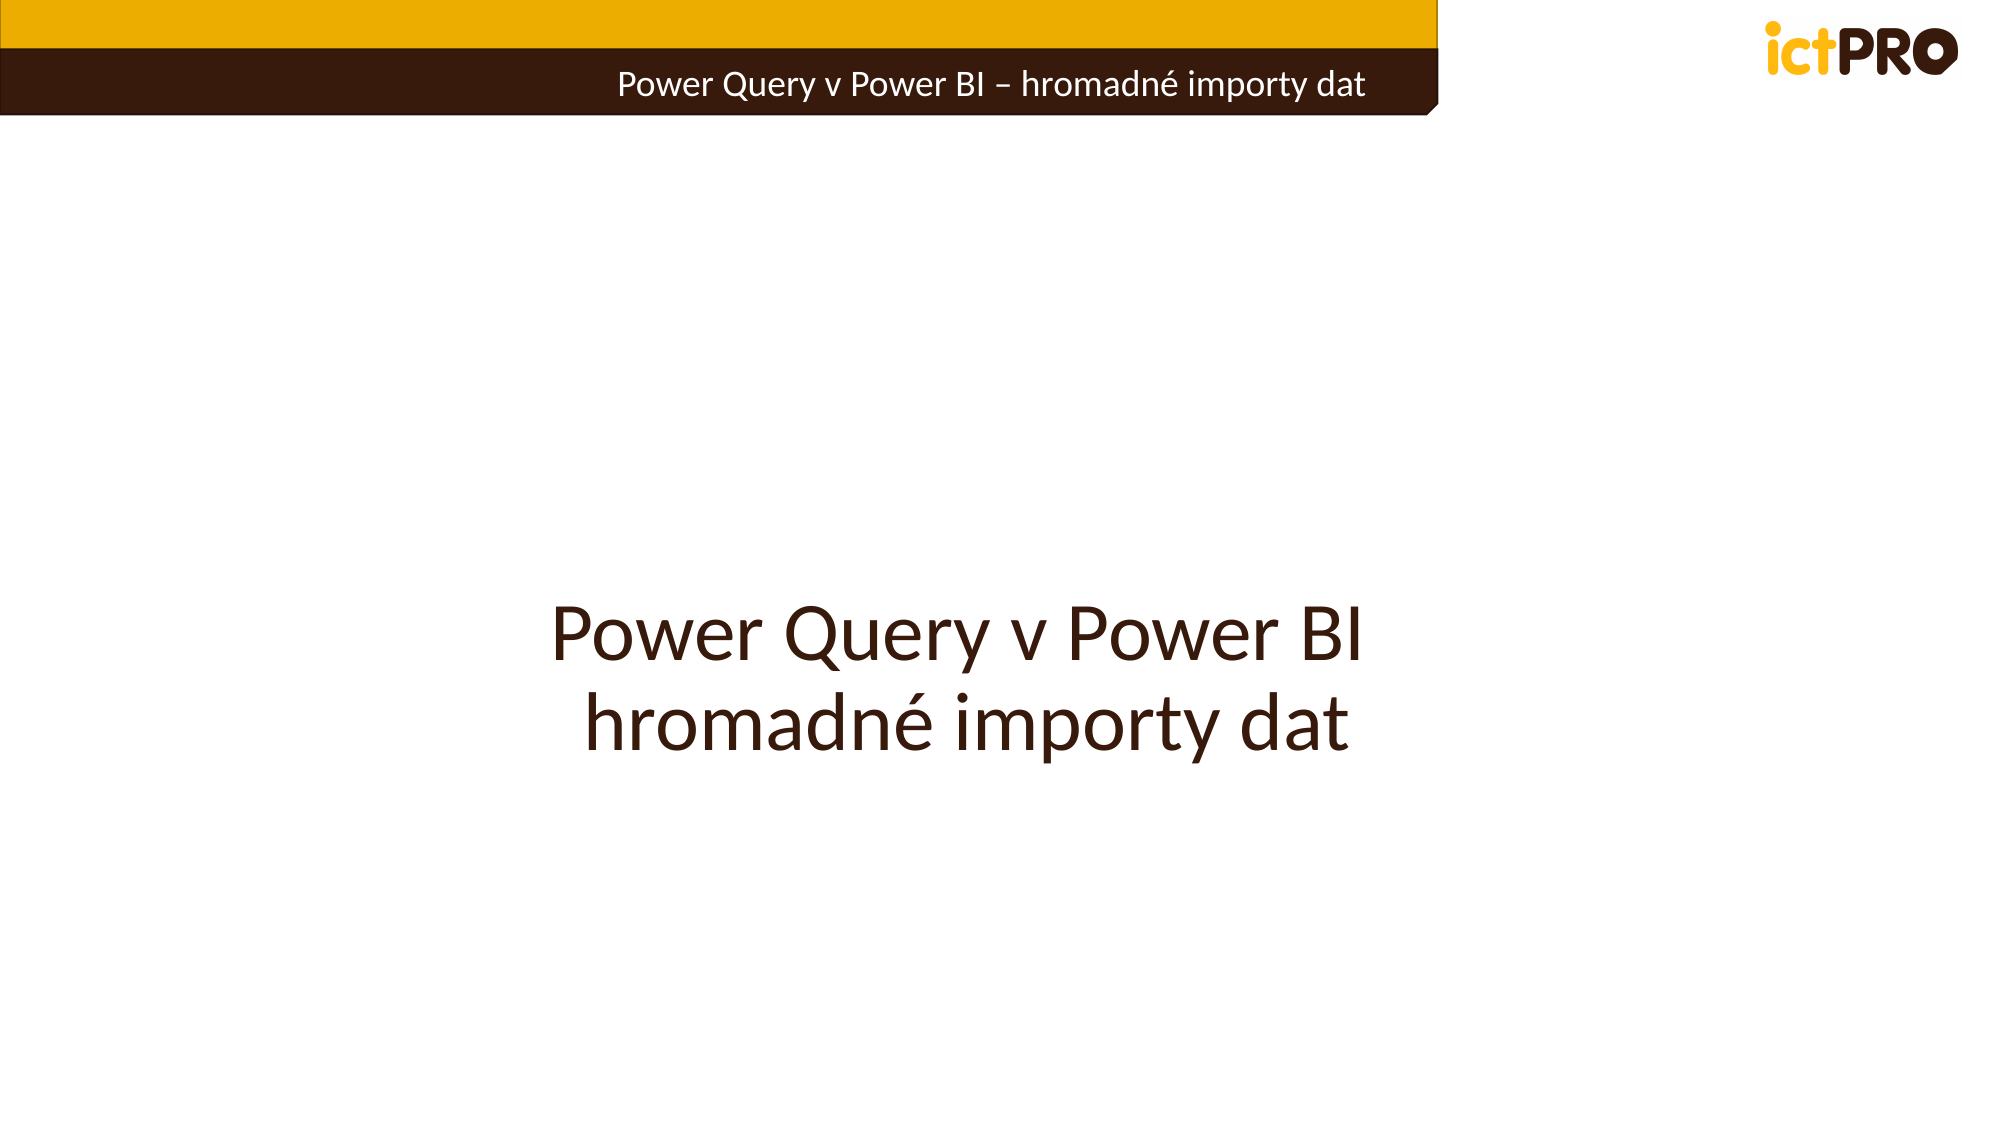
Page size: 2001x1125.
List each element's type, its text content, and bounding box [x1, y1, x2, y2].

title Power Query v Power BI hromadné importy dat [217, 384, 1718, 776]
picture [1762, 16, 1963, 82]
